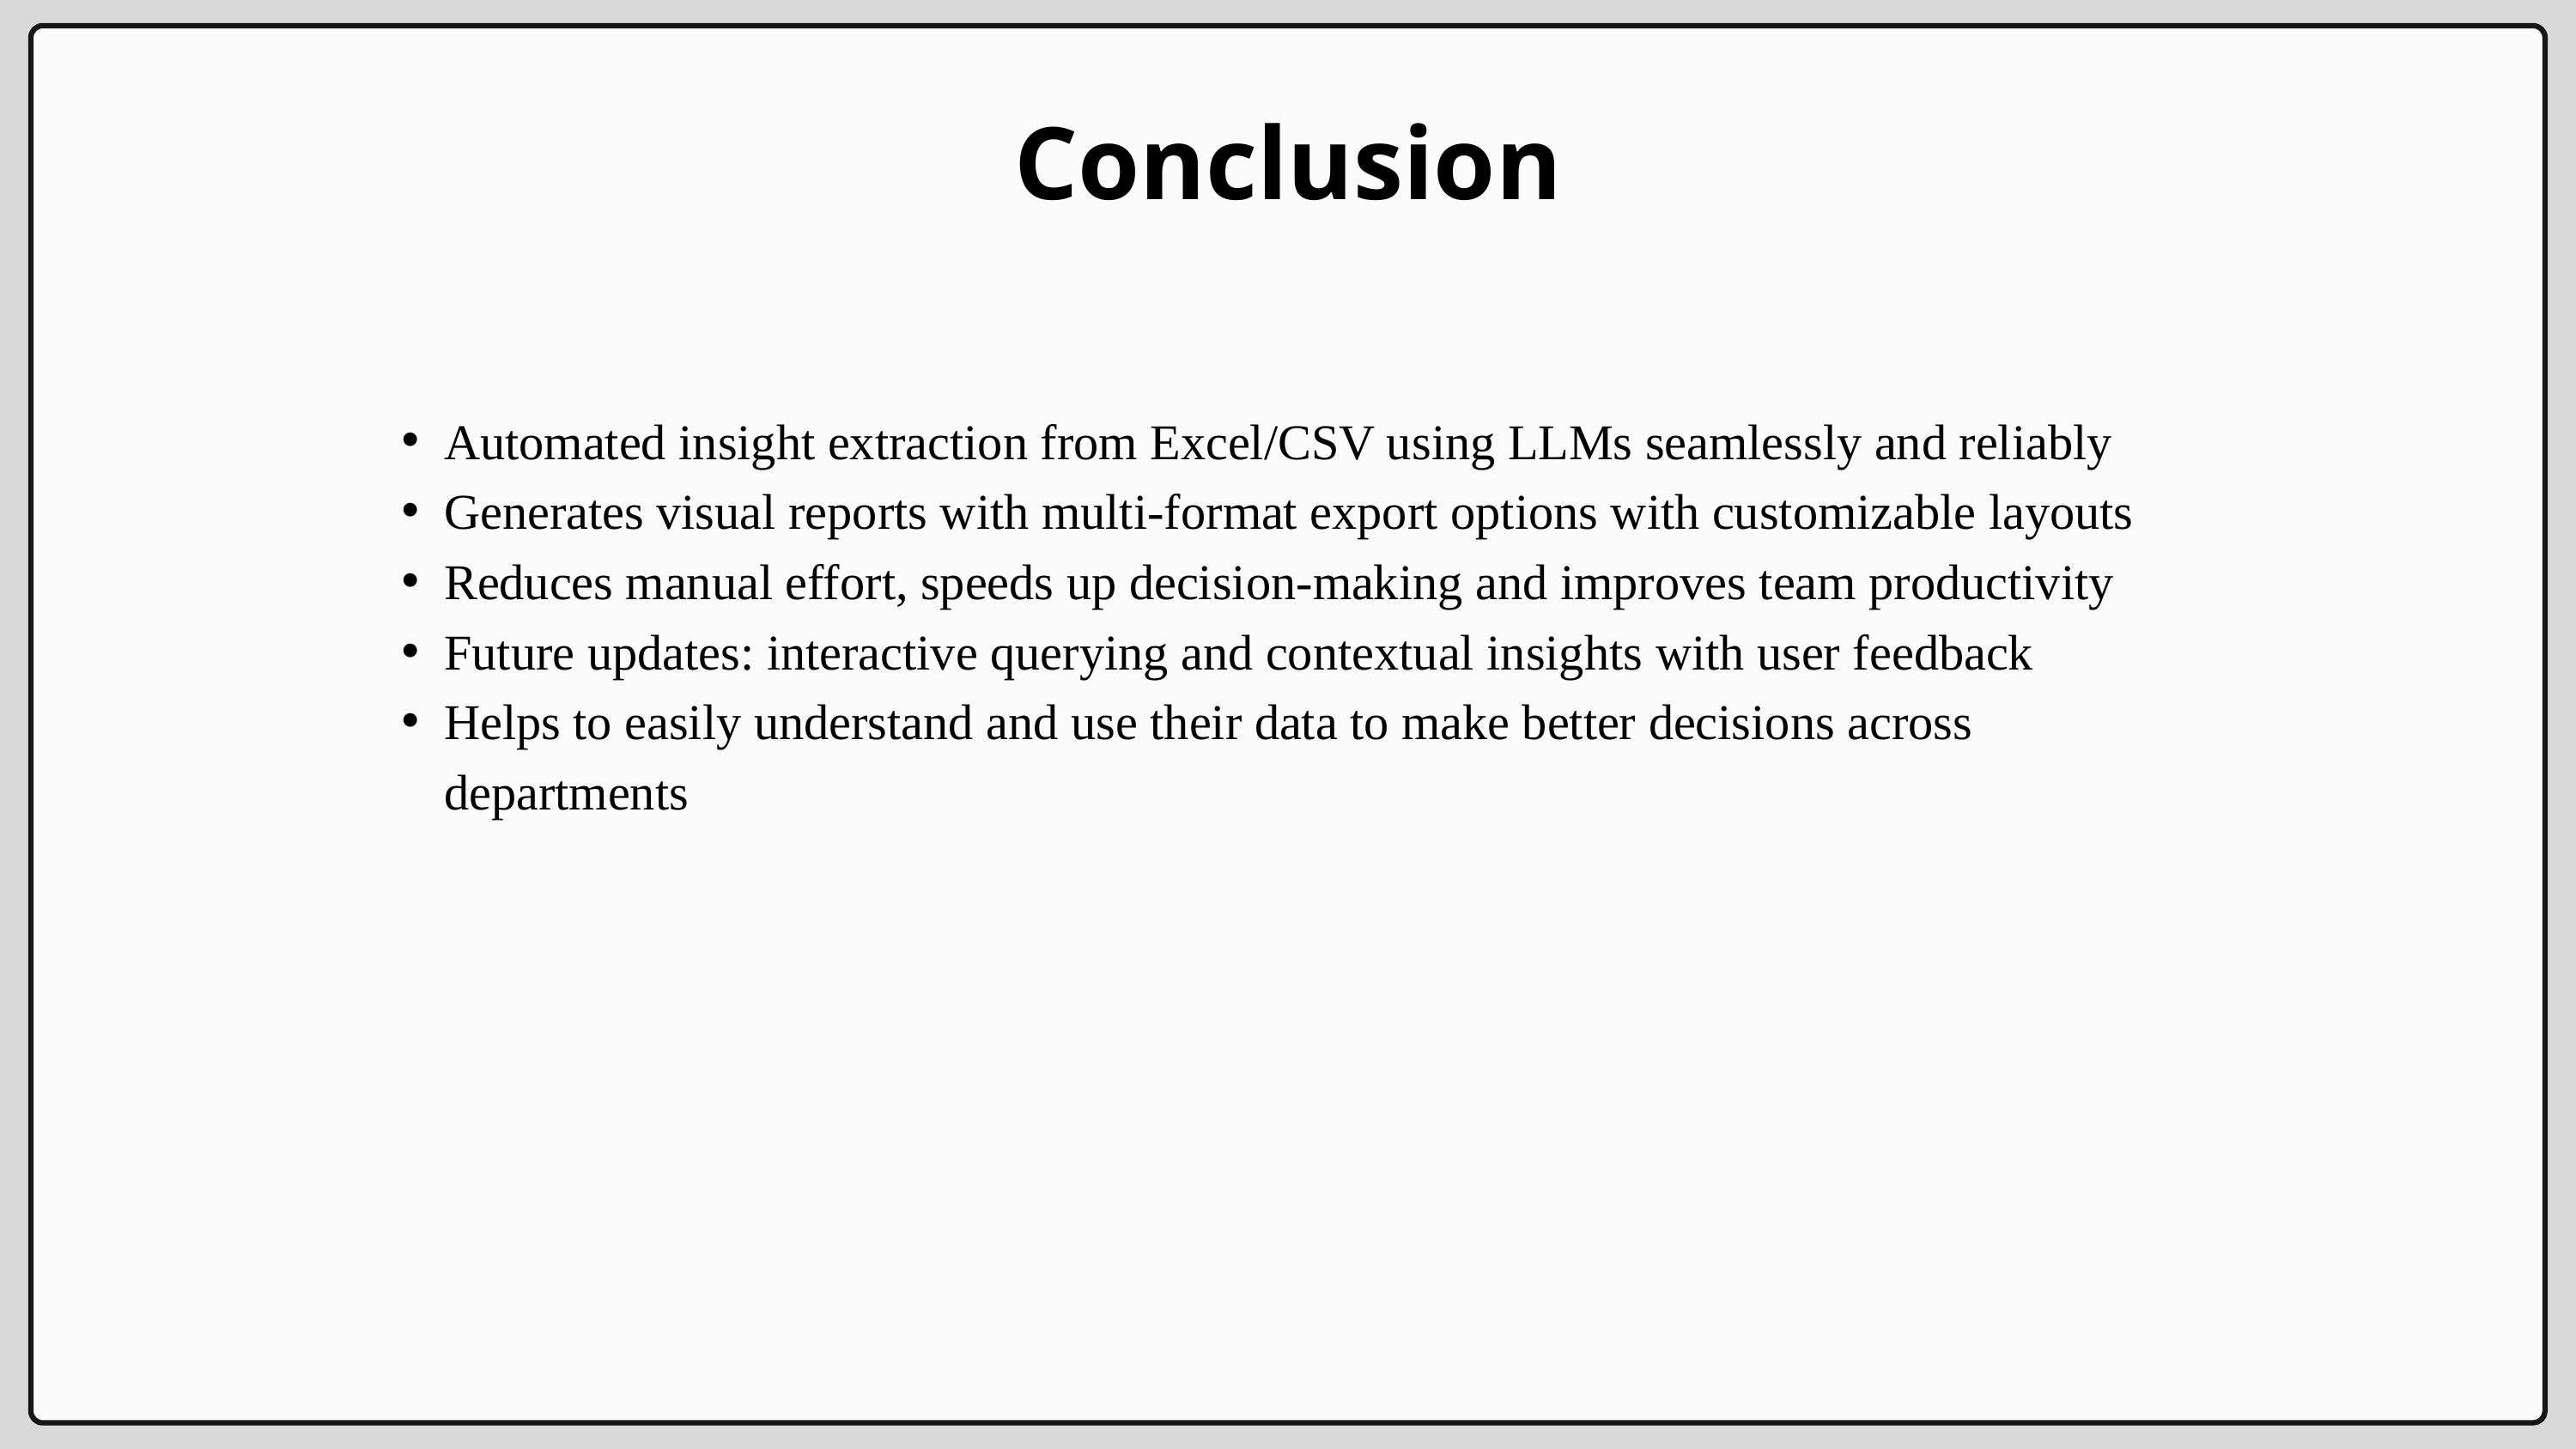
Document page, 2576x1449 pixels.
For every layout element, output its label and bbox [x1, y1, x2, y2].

text_box [30, 25, 2546, 1423]
